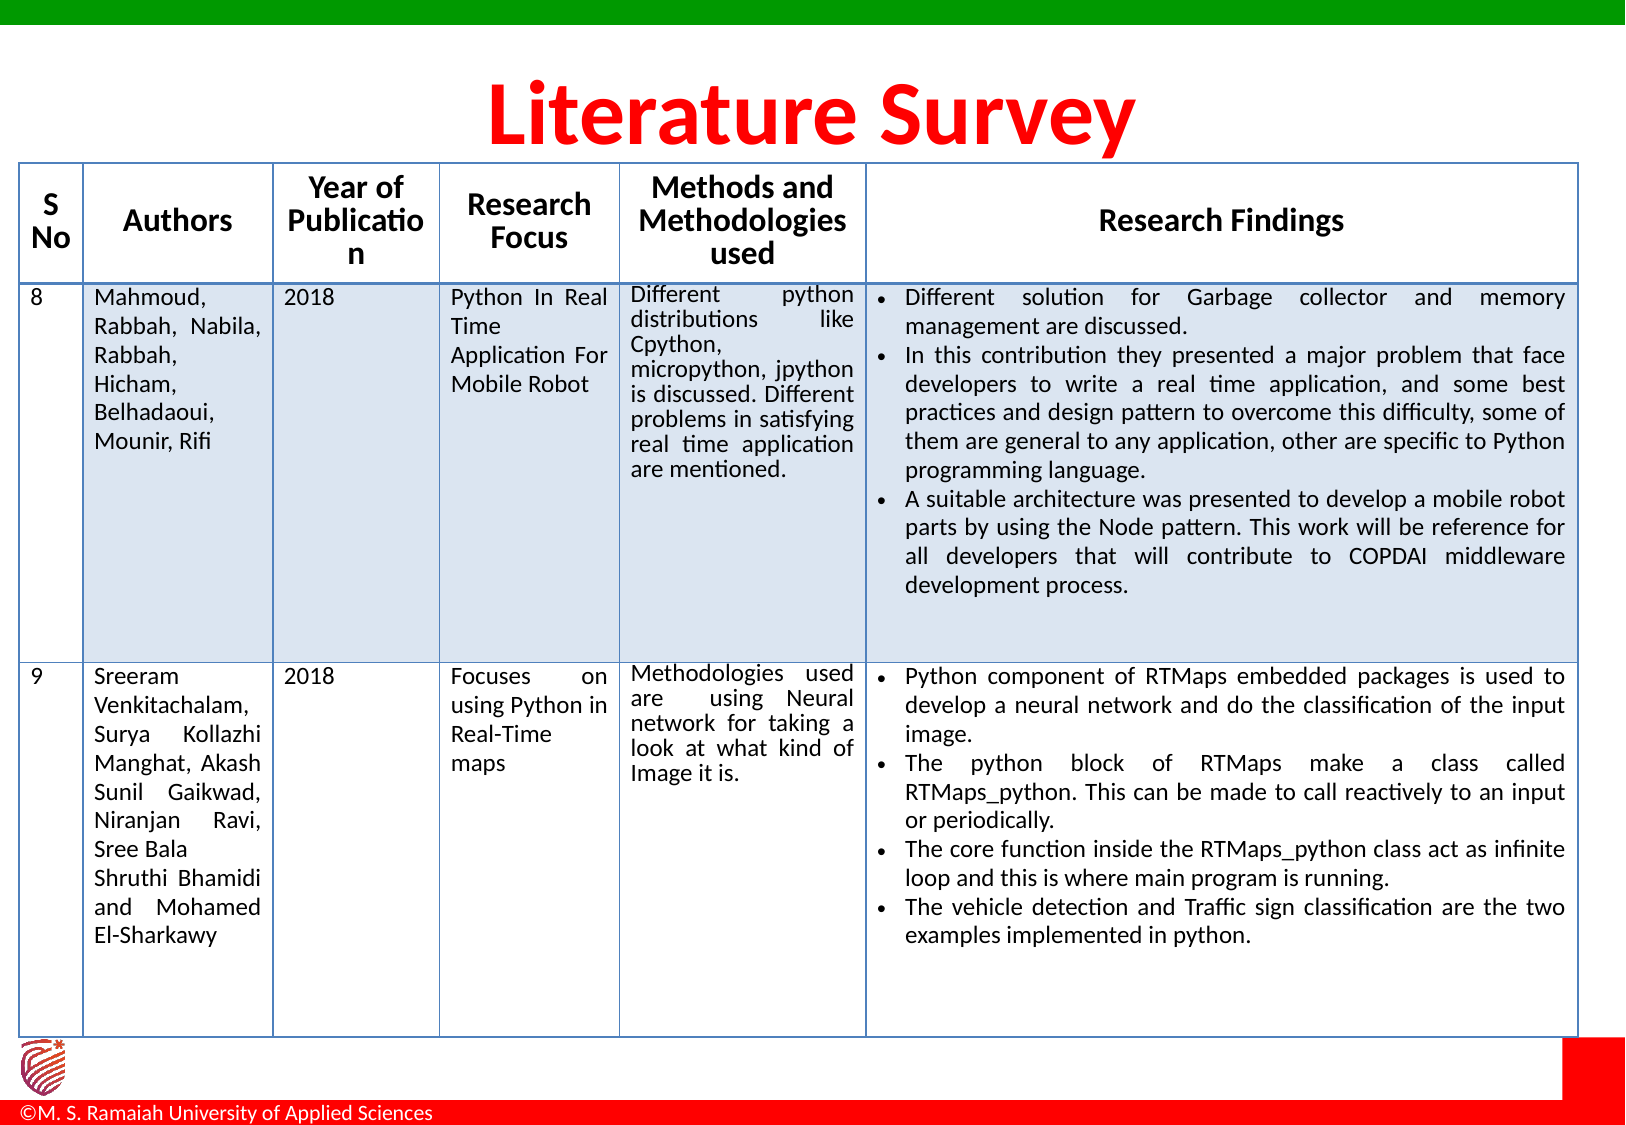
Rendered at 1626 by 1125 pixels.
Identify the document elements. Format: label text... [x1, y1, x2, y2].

table_cell Focuses on using Python in Real-Time maps [440, 663, 619, 1036]
table_cell Sreeram Venkitachalam, Surya Kollazhi Manghat, Akash Sunil Gaikwad, Niranjan Ravi, Sree Bala Shruthi Bhamidi and Mohamed El-Sharkawy [84, 663, 272, 1036]
table_cell Different solution for Garbage collector and memory management are discussed. In this contribution they presented a major problem that face developers to write a real time application, and some best practices and design pattern to overcome this difficulty, some of them are general to any application, other are specific to Python programming language. A suitable architecture was presented to develop a mobile robot parts by using the Node pattern. This work will be reference for all developers that will contribute to COPDAI middleware development process. [867, 285, 1577, 662]
table_cell Python In Real Time Application For Mobile Robot [440, 285, 619, 662]
table_header S No [20, 164, 82, 282]
table_header Authors [84, 164, 272, 282]
table_cell Different python distributions like Cpython, micropython, jpython is discussed. Different problems in satisfying real time application are mentioned. [620, 285, 865, 662]
table_cell 2018 [274, 285, 439, 662]
table_header Research Findings [867, 164, 1577, 282]
table_header Methods and Methodologies used [620, 164, 865, 282]
table_cell 2018 [274, 663, 439, 1036]
title Literature Survey [81, 45, 1544, 162]
picture [21, 1039, 65, 1096]
table_cell Python component of RTMaps embedded packages is used to develop a neural network and do the classification of the input image. The python block of RTMaps make a class called RTMaps_python. This can be made to call reactively to an input or periodically. The core function inside the RTMaps_python class act as infinite loop and this is where main program is running. The vehicle detection and Traffic sign classification are the two examples implemented in python. [867, 663, 1577, 1036]
table_cell 8 [20, 285, 82, 662]
table_cell Mahmoud, Rabbah, Nabila, Rabbah, Hicham, Belhadaoui, Mounir, Rifi [84, 285, 272, 662]
table_header Year of Publication [274, 164, 439, 282]
table_cell Methodologies used are using Neural network for taking a look at what kind of Image it is. [620, 663, 865, 1036]
table_cell 9 [20, 663, 82, 1036]
table_header Research Focus [440, 164, 619, 282]
